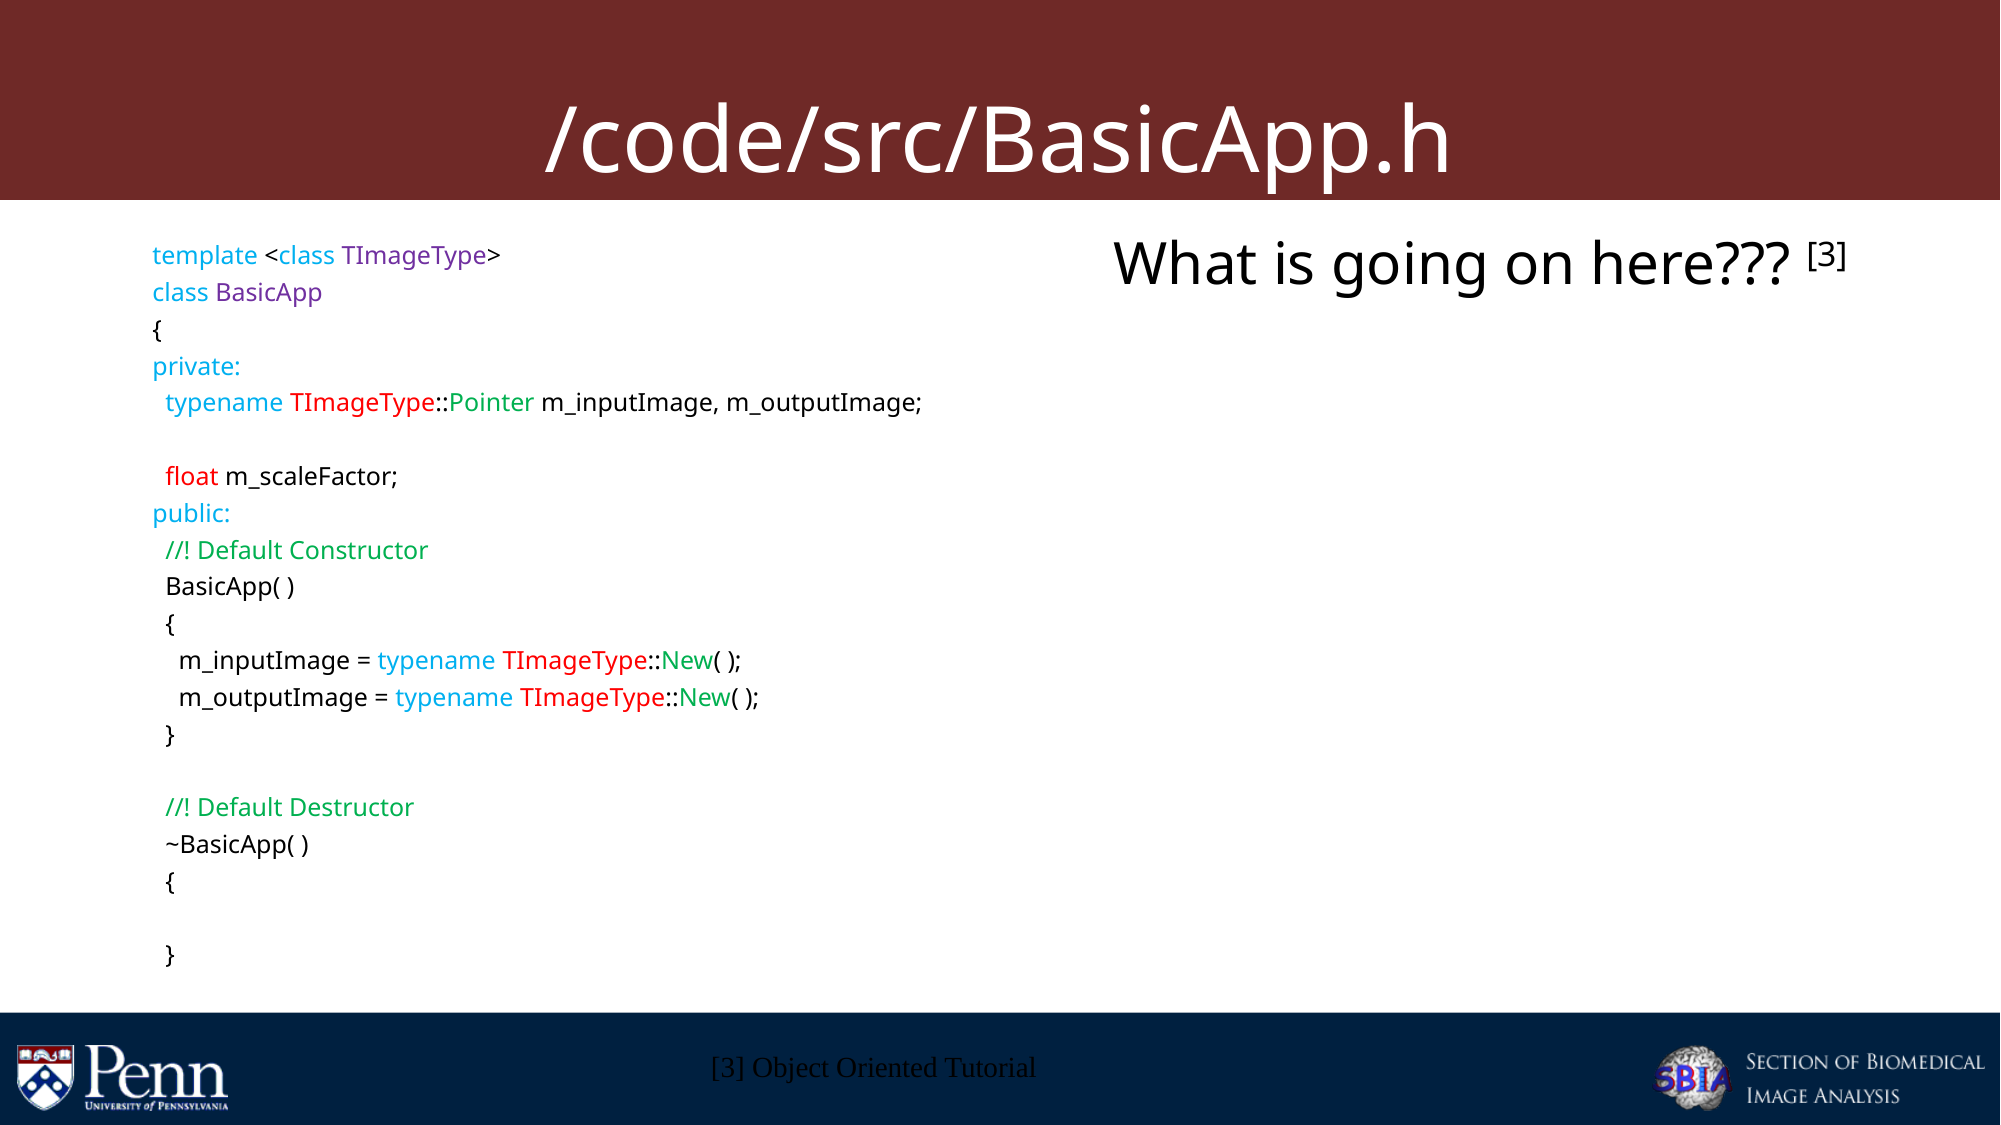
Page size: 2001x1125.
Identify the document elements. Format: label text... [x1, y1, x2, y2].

picture [1652, 1044, 1985, 1112]
list What is going on here??? [3] [1012, 226, 1863, 987]
footer [3] Object Oriented Tutorial [262, 1035, 1485, 1096]
list template <class TImageType> class BasicApp { private: typename TImageType::Pointer m_inputImage, m_outputImage; float m_scaleFactor; public: //! Default Constructor BasicApp( ) { m_inputImage = typename TImageType::New( ); m_outputImage = typename TImageType::New( ); } //! Default Destructor ~BasicApp( ) { } [137, 226, 985, 987]
picture [17, 1045, 228, 1111]
title /code/src/BasicApp.h [137, 0, 1863, 200]
